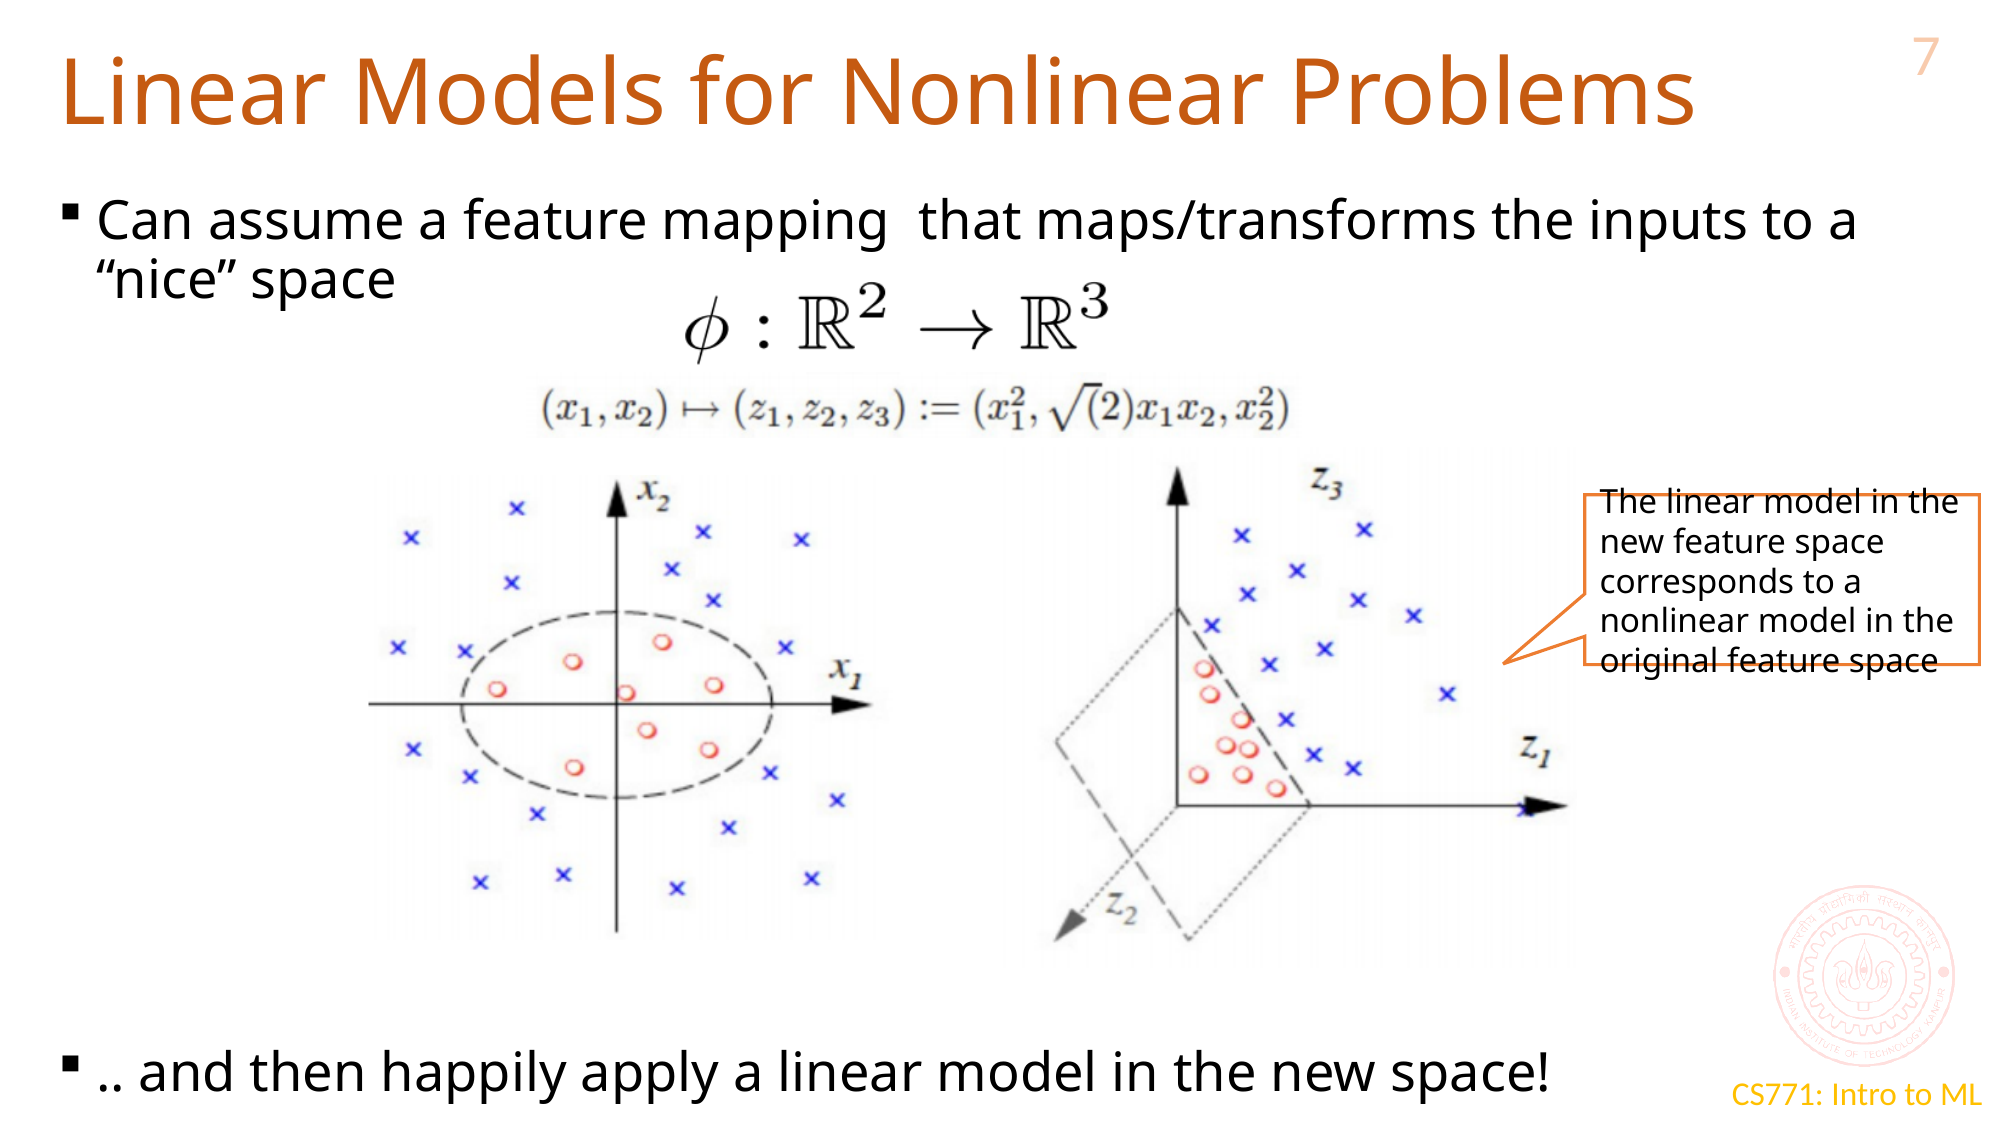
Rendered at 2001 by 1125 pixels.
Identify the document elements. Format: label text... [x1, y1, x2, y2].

picture [523, 275, 1302, 438]
picture [979, 447, 1577, 968]
text_box The linear model in the new feature space corresponds to a nonlinear model in the original feature space [1577, 493, 1981, 666]
picture [361, 475, 893, 940]
title Linear Models for Nonlinear Problems [43, 27, 1970, 163]
slide_number 7 [1857, 22, 1957, 83]
